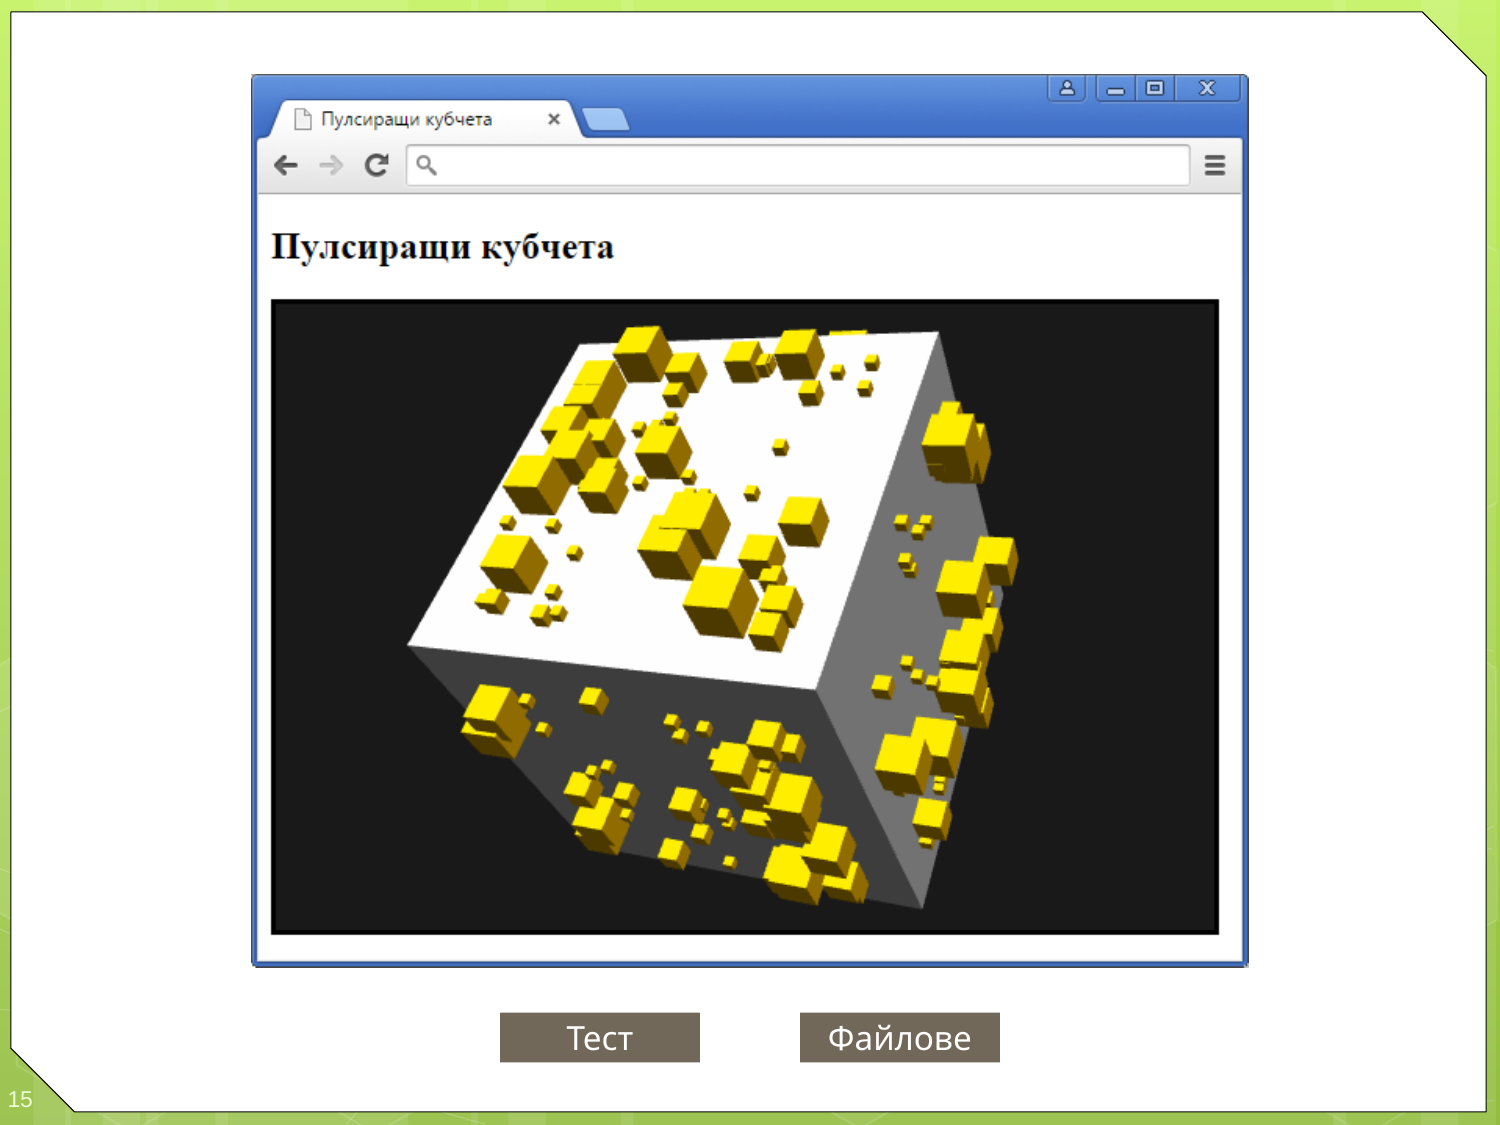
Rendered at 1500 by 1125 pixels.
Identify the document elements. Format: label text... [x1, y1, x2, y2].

text_box Тест [499, 1011, 701, 1064]
picture [251, 74, 1249, 968]
text_box Файлове [799, 1011, 1001, 1064]
